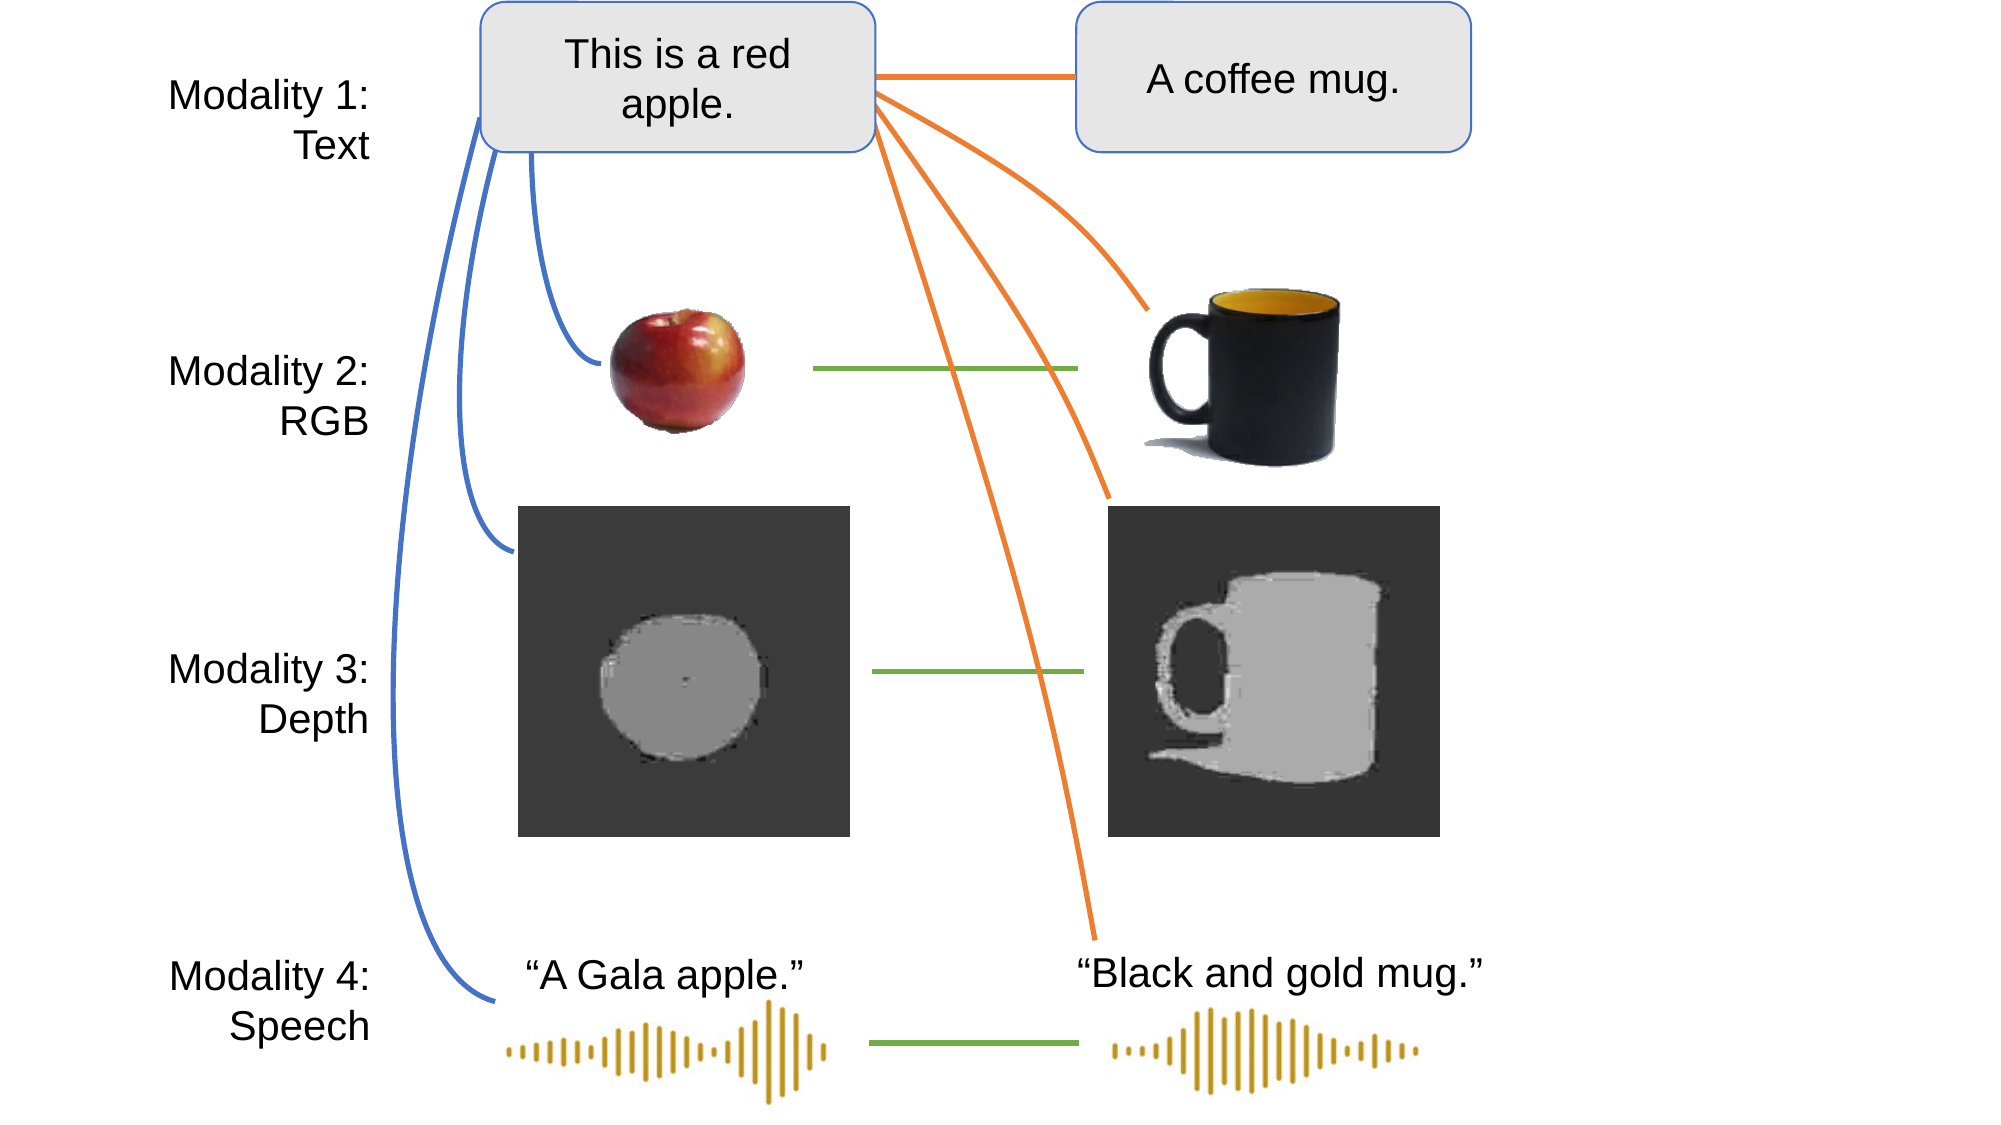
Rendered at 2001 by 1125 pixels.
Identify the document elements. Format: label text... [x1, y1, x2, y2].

text_box This is a red apple. [479, 0, 877, 154]
picture [518, 506, 850, 837]
text_box [392, 119, 716, 1003]
text_box [877, 93, 1139, 304]
picture [597, 293, 757, 444]
text_box [876, 131, 953, 368]
text_box Modality 3: Depth [73, 634, 385, 750]
picture [1108, 996, 1440, 1113]
text_box Modality 4: Speech [74, 941, 386, 1057]
text_box A coffee mug. [1075, 0, 1473, 154]
text_box [940, 369, 1040, 671]
text_box [877, 107, 1050, 368]
picture [1139, 266, 1356, 472]
text_box “Black and gold mug.” [1062, 938, 1499, 1004]
text_box Modality 2: RGB [73, 336, 385, 452]
text_box Modality 1: Text [73, 60, 385, 176]
picture [1108, 506, 1440, 837]
text_box [1031, 369, 1110, 499]
text_box “A Gala apple.” [510, 940, 819, 991]
text_box [1022, 672, 1096, 941]
picture [499, 991, 831, 1109]
